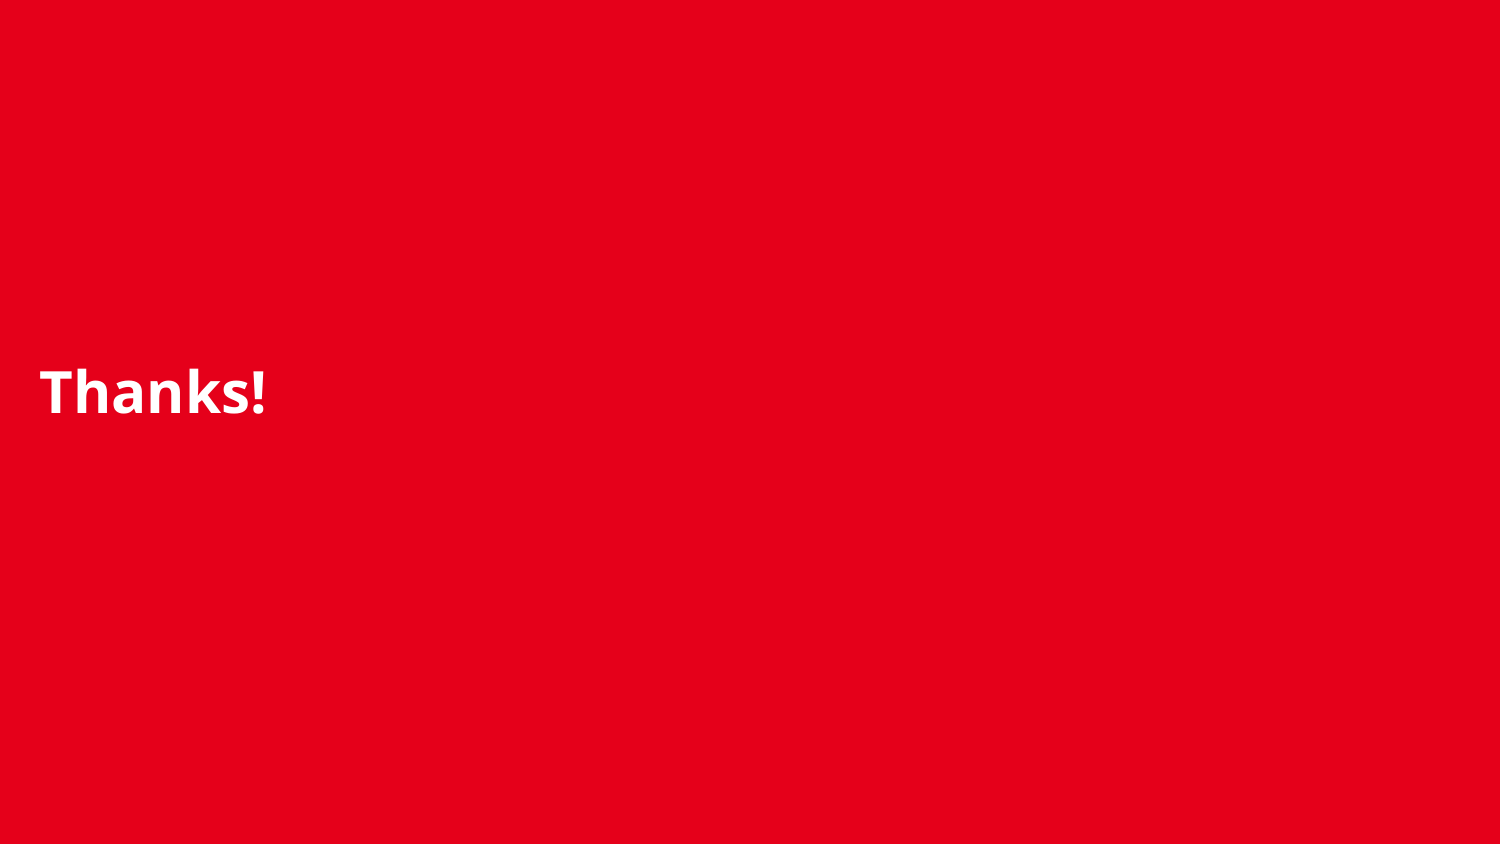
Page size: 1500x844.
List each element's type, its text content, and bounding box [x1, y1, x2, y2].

text_box Thanks! [39, 355, 267, 426]
